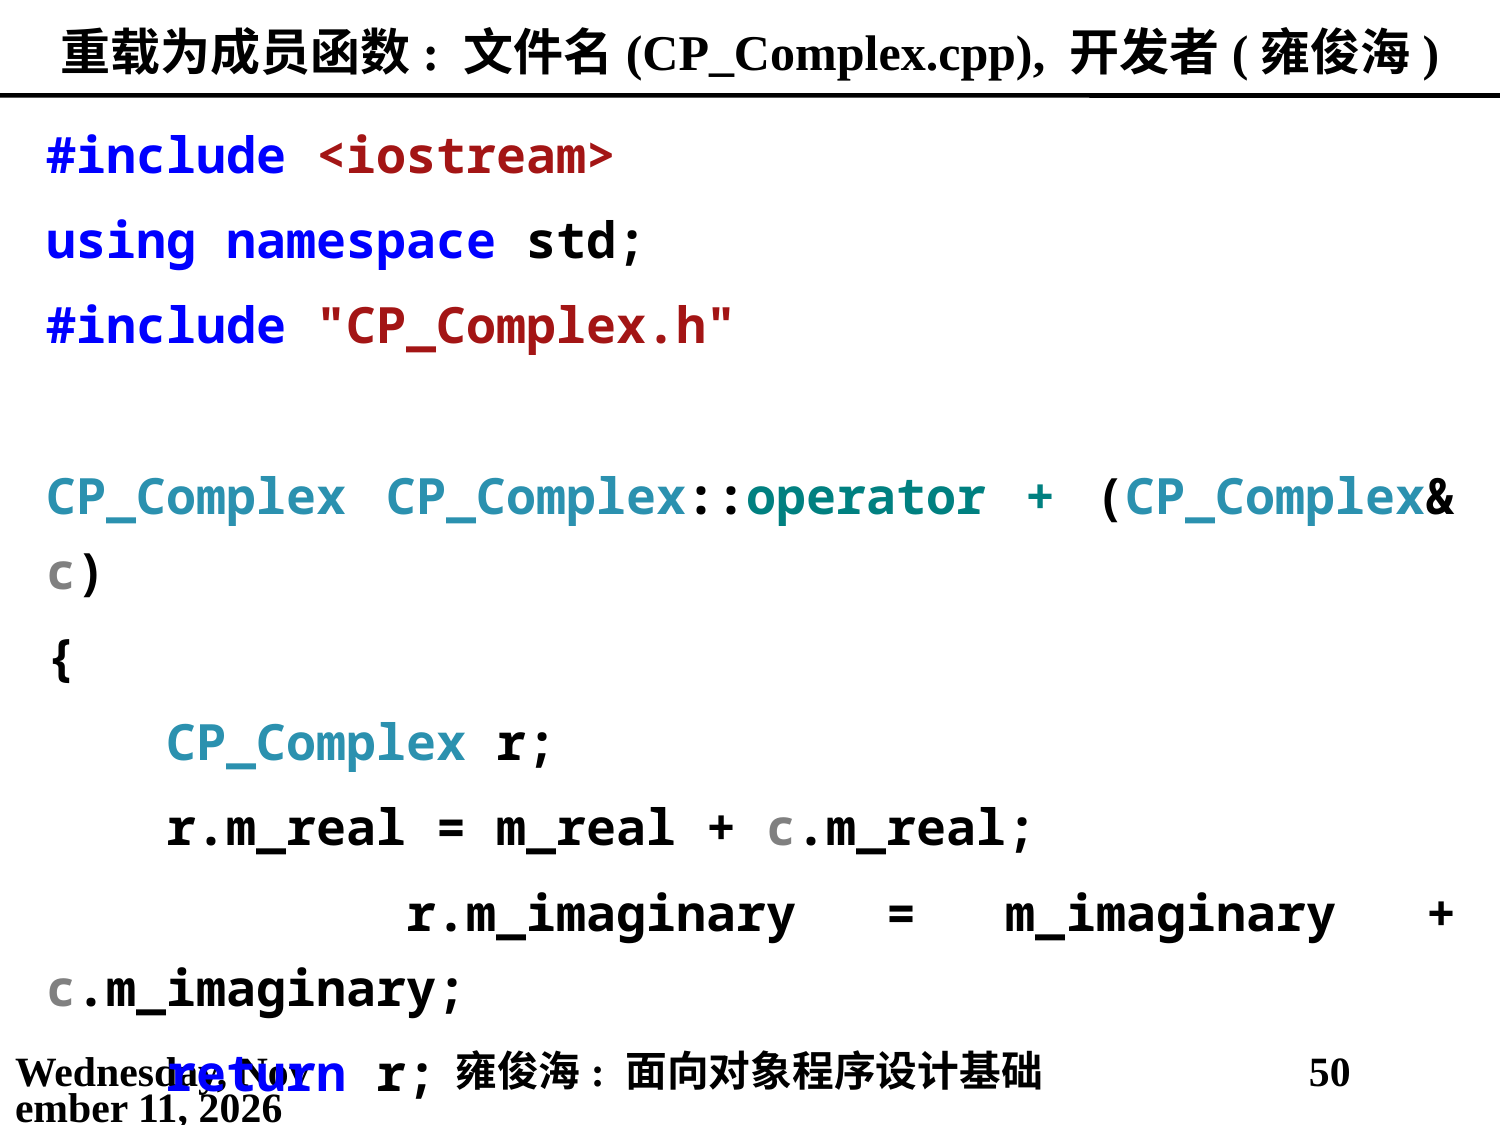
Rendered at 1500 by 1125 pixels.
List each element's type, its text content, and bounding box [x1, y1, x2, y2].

slide_number 50 [1161, 1042, 1499, 1103]
list #include <iostream> using namespace std; #include "CP_Complex.h" CP_Complex CP_Complex::operator + (CP_Complex& c) { CP_Complex r; r.m_real = m_real + c.m_real; r.m_imaginary = m_imaginary + c.m_imaginary; return r; } // 运算符重载函数“operator +”结束 [31, 100, 1471, 1042]
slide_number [0, 1042, 337, 1103]
title 重载为成员函数: 文件名(CP_Complex.cpp), 开发者(雍俊海) [0, 0, 1500, 95]
footer 雍俊海: 面向对象程序设计基础 [337, 1042, 1161, 1103]
title 重载为成员函数: 文件名(CP_Complex.cpp), 开发者(雍俊海) [0, 96, 1500, 101]
